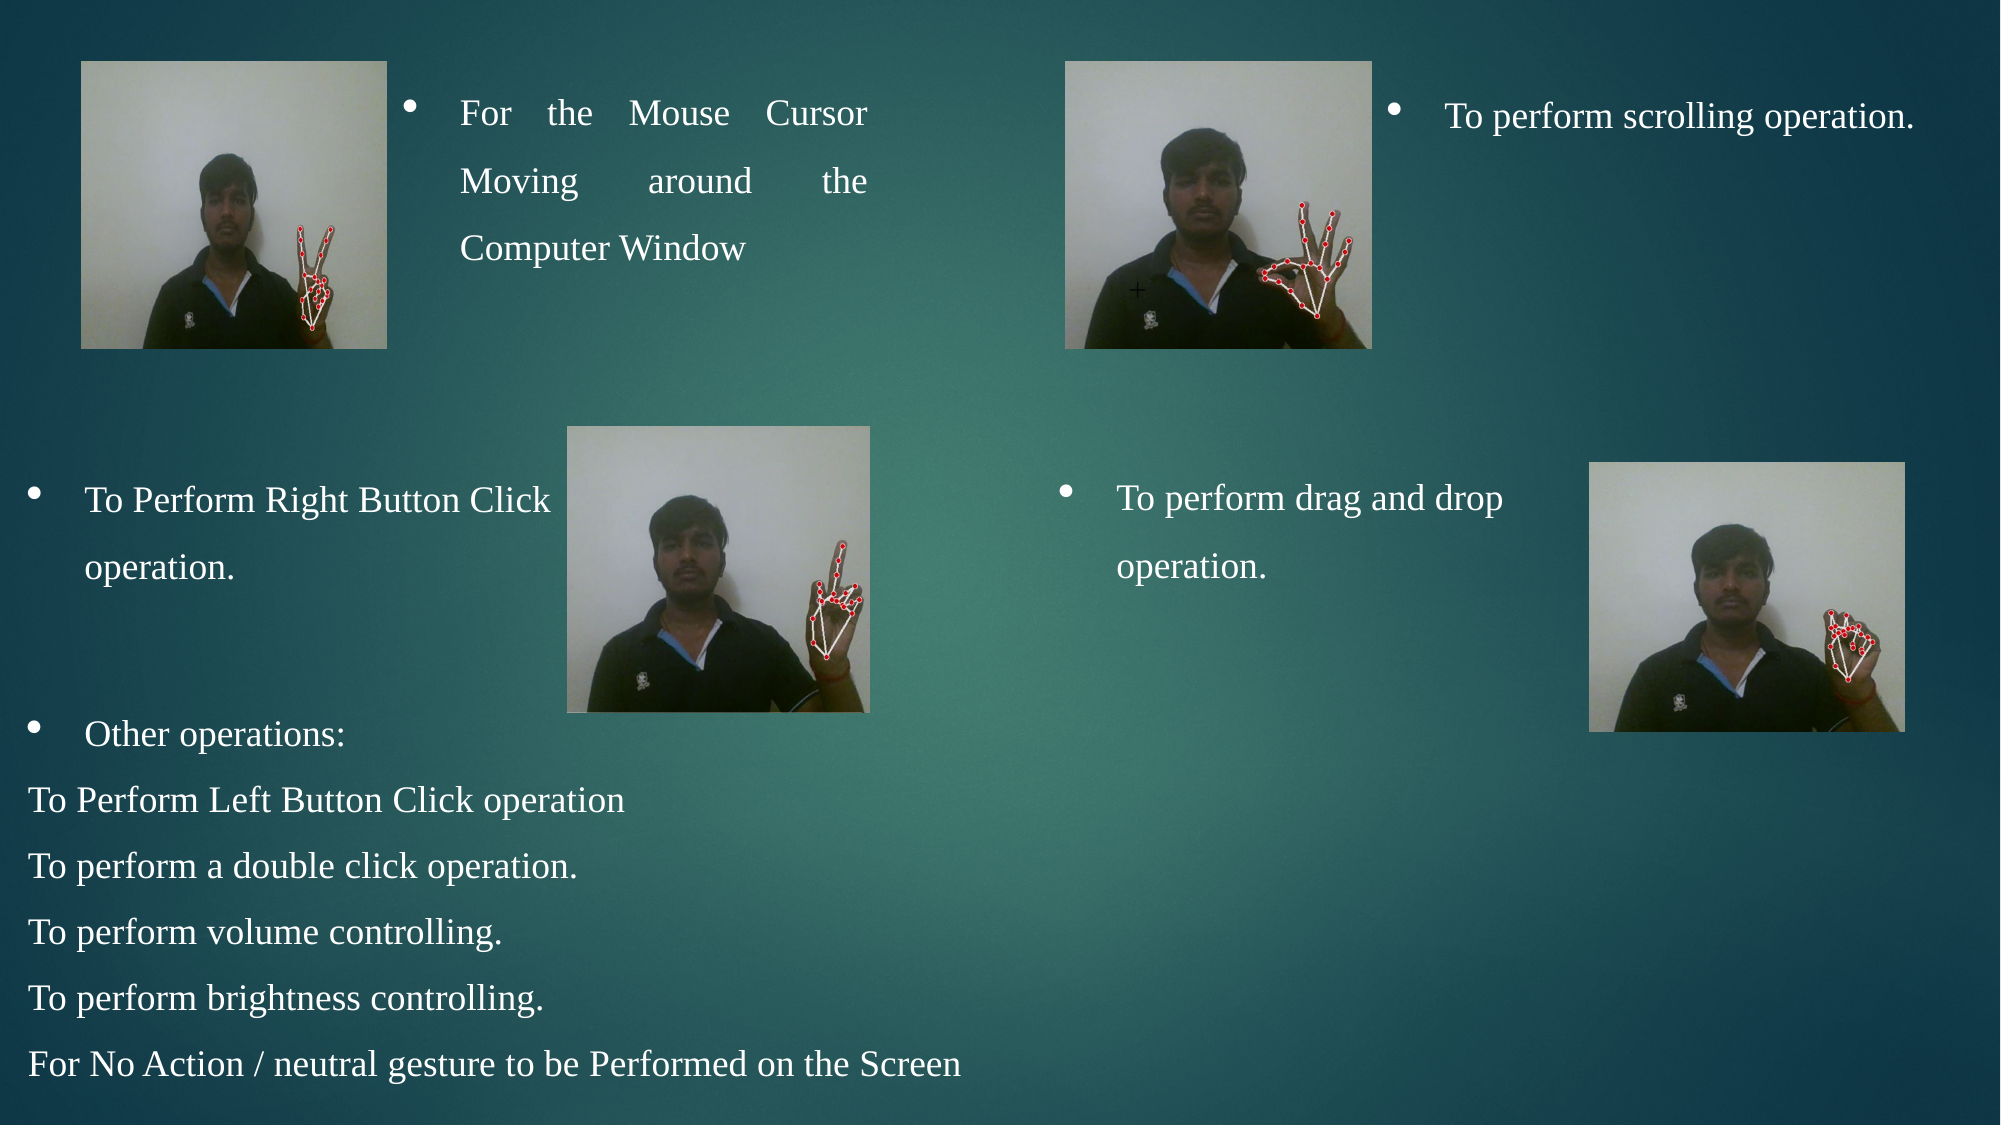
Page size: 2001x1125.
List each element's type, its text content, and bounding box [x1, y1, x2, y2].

picture [80, 61, 388, 349]
picture [1065, 61, 1372, 349]
text_box To perform scrolling operation. [1373, 61, 2000, 144]
picture [567, 425, 871, 714]
text_box For the Mouse Cursor Moving around the Computer Window [389, 58, 883, 276]
text_box Other operations: To Perform Left Button Click operation To perform a double click operation. To perform volume controlling. To perform brightness controlling. For No Action / neutral gesture to be Performed on the Screen [13, 679, 1237, 1091]
picture [1588, 462, 1906, 732]
text_box To perform drag and drop operation. [1045, 443, 1605, 593]
text_box To Perform Right Button Click operation. [13, 445, 561, 595]
